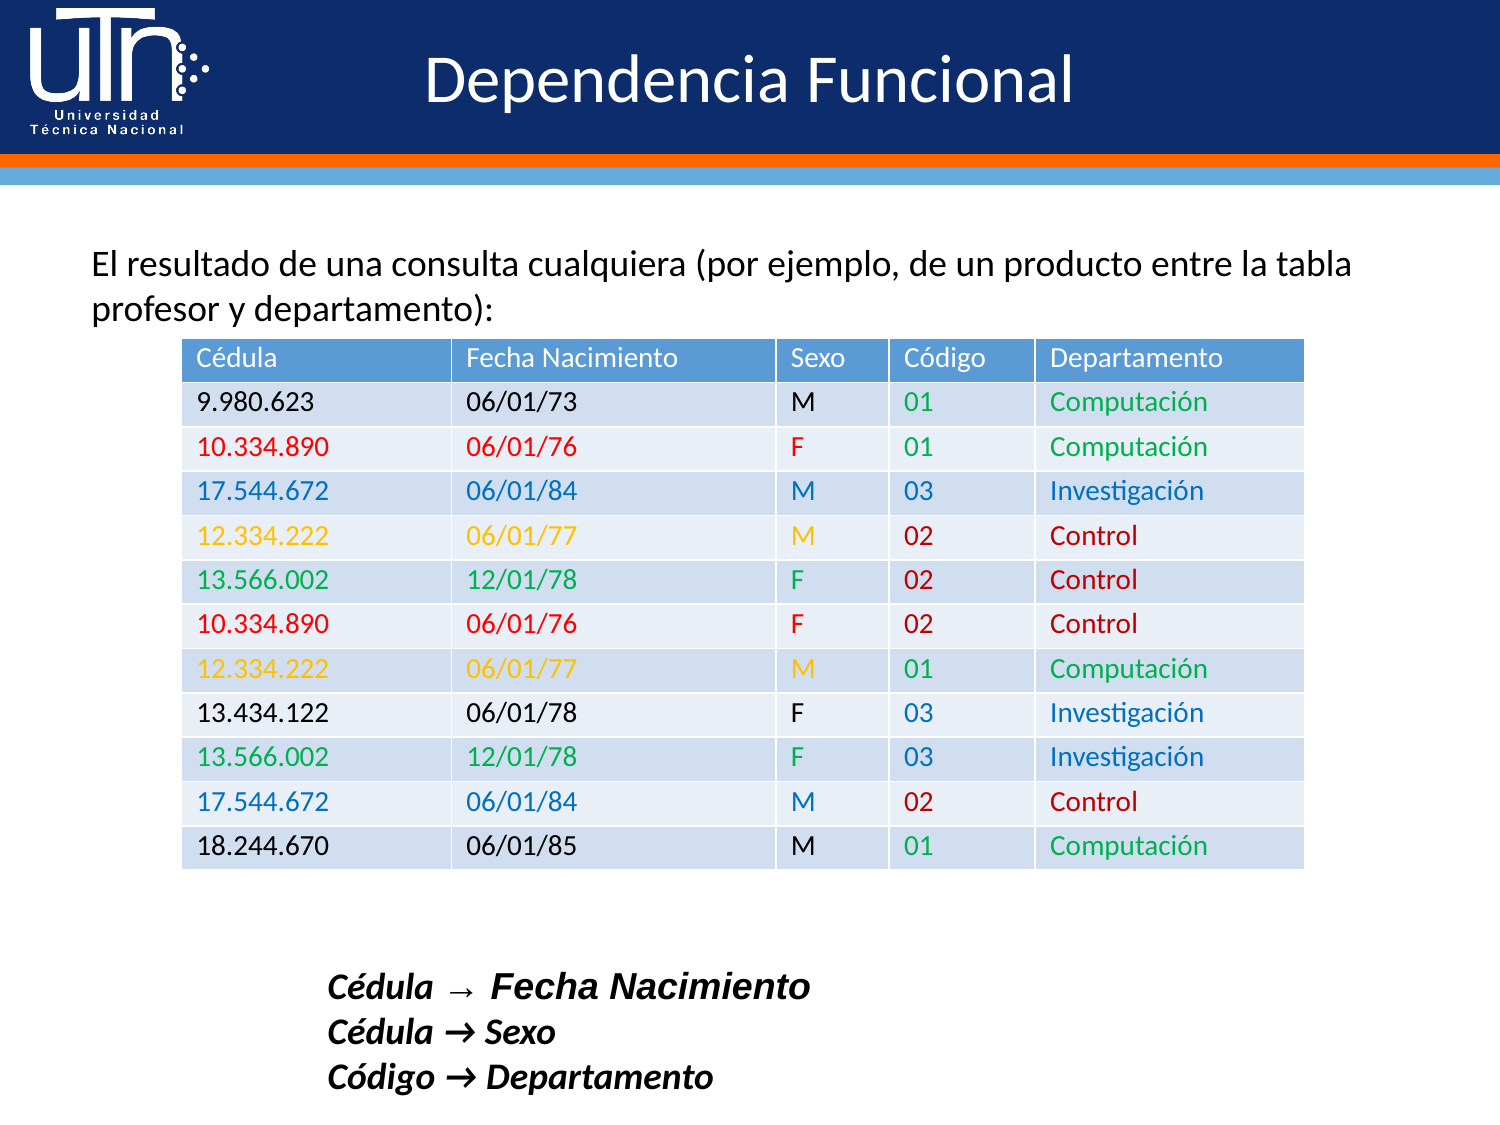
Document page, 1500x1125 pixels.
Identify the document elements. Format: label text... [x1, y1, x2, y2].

table_cell 03 [890, 694, 1034, 736]
table_cell F [777, 694, 888, 736]
table_cell Control [1036, 561, 1304, 603]
text_box El resultado de una consulta cualquiera (por ejemplo, de un producto entre la tabla profesor y departamento): [76, 231, 1424, 337]
table_cell 06/01/76 [452, 428, 775, 470]
table_header Sexo [777, 339, 888, 382]
table_cell 03 [890, 472, 1034, 515]
table_cell M [777, 383, 888, 426]
table_cell 06/01/73 [452, 383, 775, 426]
table_cell M [777, 827, 888, 869]
table_cell 13.566.002 [182, 561, 451, 603]
table_cell F [777, 605, 888, 648]
table_header Código [890, 339, 1034, 382]
table_cell Computación [1036, 383, 1304, 426]
table_cell 13.566.002 [182, 738, 451, 781]
table_cell F [777, 561, 888, 603]
table_cell Computación [1036, 428, 1304, 470]
table_cell Investigación [1036, 738, 1304, 781]
table_cell F [777, 738, 888, 781]
table_cell M [777, 782, 888, 825]
table_cell 01 [890, 428, 1034, 470]
table_cell 02 [890, 561, 1034, 603]
table_cell 10.334.890 [182, 428, 451, 470]
table_cell 02 [890, 782, 1034, 825]
table_cell Investigación [1036, 694, 1304, 736]
table_header Fecha Nacimiento [452, 339, 775, 382]
table_cell 12.334.222 [182, 649, 451, 692]
table_cell Control [1036, 782, 1304, 825]
table_cell M [777, 516, 888, 559]
table_cell 12.334.222 [182, 516, 451, 559]
table_cell Computación [1036, 649, 1304, 692]
table_cell 18.244.670 [182, 827, 451, 869]
table_cell 01 [890, 649, 1034, 692]
table_cell 02 [890, 516, 1034, 559]
table_cell 9.980.623 [182, 383, 451, 426]
table_cell 13.434.122 [182, 694, 451, 736]
table_header Departamento [1036, 339, 1304, 382]
table_cell 06/01/77 [452, 649, 775, 692]
table_cell M [777, 649, 888, 692]
table_cell Control [1036, 605, 1304, 648]
table_cell 06/01/84 [452, 782, 775, 825]
table_cell 10.334.890 [182, 605, 451, 648]
table_cell Investigación [1036, 472, 1304, 515]
table_cell 06/01/84 [452, 472, 775, 515]
table_cell Computación [1036, 827, 1304, 869]
table_cell 17.544.672 [182, 782, 451, 825]
table_cell 06/01/77 [452, 516, 775, 559]
table_cell M [777, 472, 888, 515]
text_box Cédula → Fecha Nacimiento Cédula → Sexo Código → Departamento [312, 954, 1173, 1105]
table_cell Control [1036, 516, 1304, 559]
table_cell 17.544.672 [182, 472, 451, 515]
table_cell 12/01/78 [452, 561, 775, 603]
table_cell 06/01/76 [452, 605, 775, 648]
table_cell 12/01/78 [452, 738, 775, 781]
table_cell 01 [890, 827, 1034, 869]
table_cell 06/01/85 [452, 827, 775, 869]
table_cell 02 [890, 605, 1034, 648]
table_header Cédula [182, 339, 451, 382]
table_cell 01 [890, 383, 1034, 426]
title Dependencia Funcional [0, 0, 1500, 154]
table_cell 06/01/78 [452, 694, 775, 736]
table_cell 03 [890, 738, 1034, 781]
table_cell F [777, 428, 888, 470]
